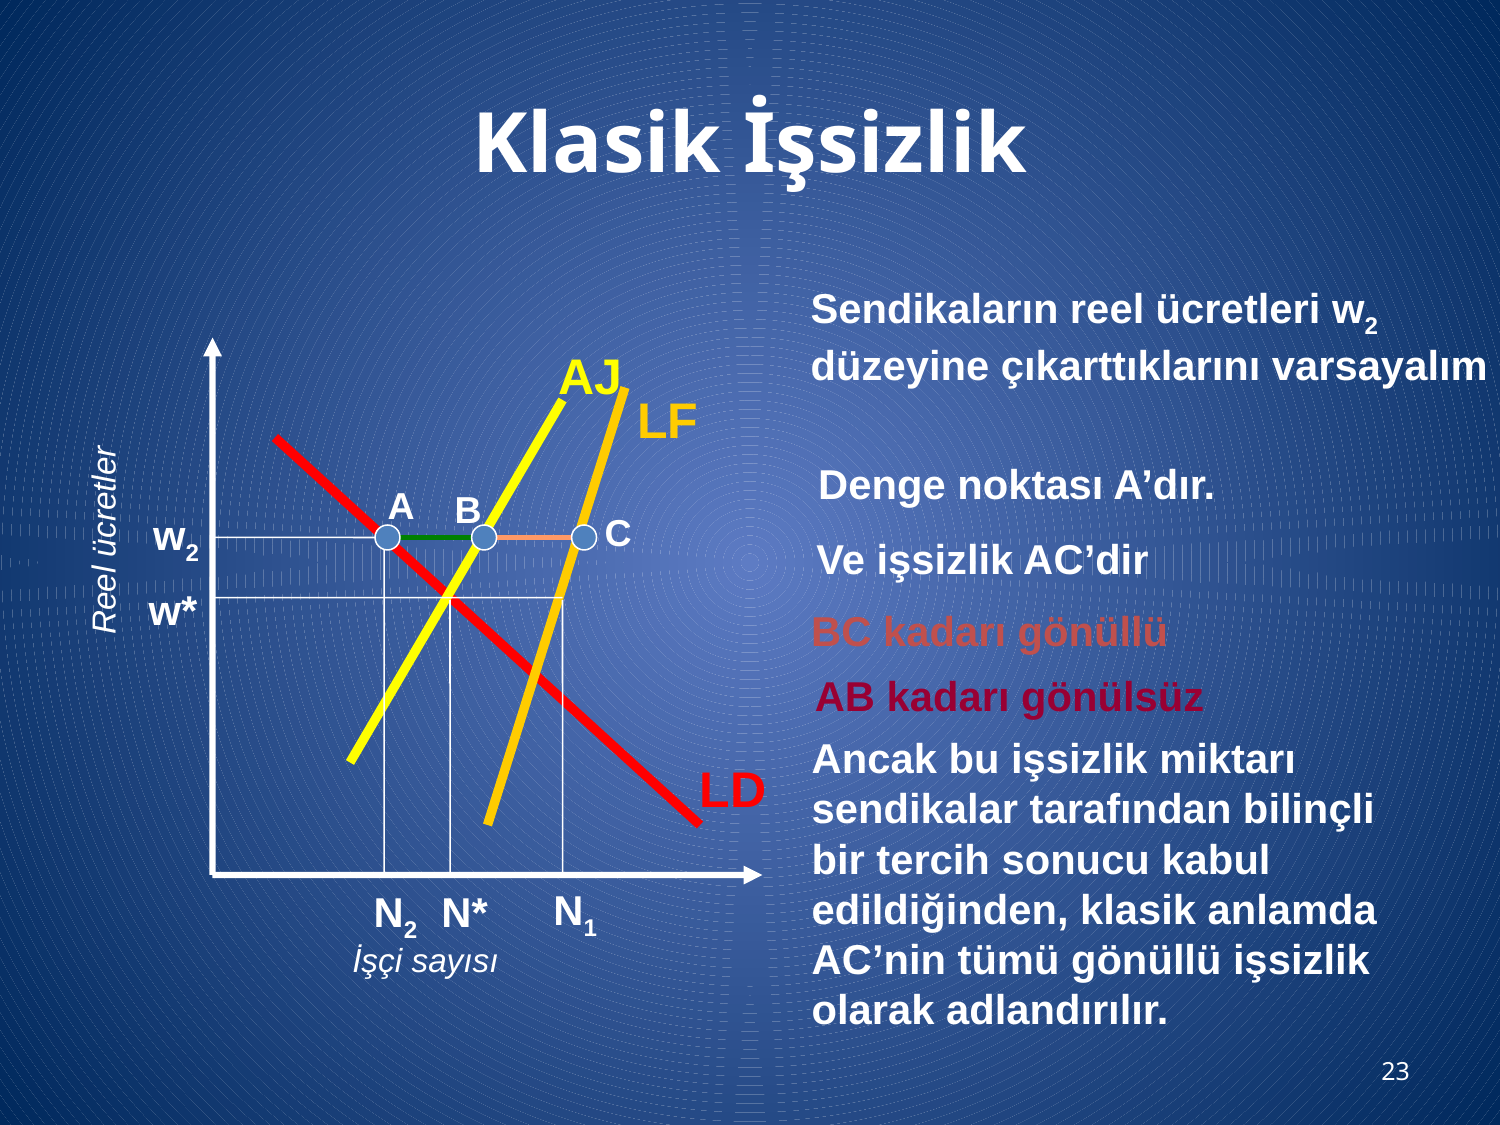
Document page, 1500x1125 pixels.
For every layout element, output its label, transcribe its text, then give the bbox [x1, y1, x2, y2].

slide_number 23 [1074, 1042, 1425, 1103]
text_box Reel ücretler [74, 431, 130, 650]
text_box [137, 274, 1500, 568]
text_box Ancak bu işsizlik miktarı sendikalar tarafından bilinçli bir tercih sonucu kabul edildiğinden, klasik anlamda AC’nin tümü gönüllü işsizlik olarak adlandırılır. [796, 724, 1402, 1040]
text_box w* [133, 576, 213, 642]
text_box İşçi sayısı [337, 932, 515, 987]
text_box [357, 449, 1234, 944]
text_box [571, 501, 1166, 591]
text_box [439, 478, 1184, 663]
title Klasik İşsizlik [74, 44, 1426, 233]
